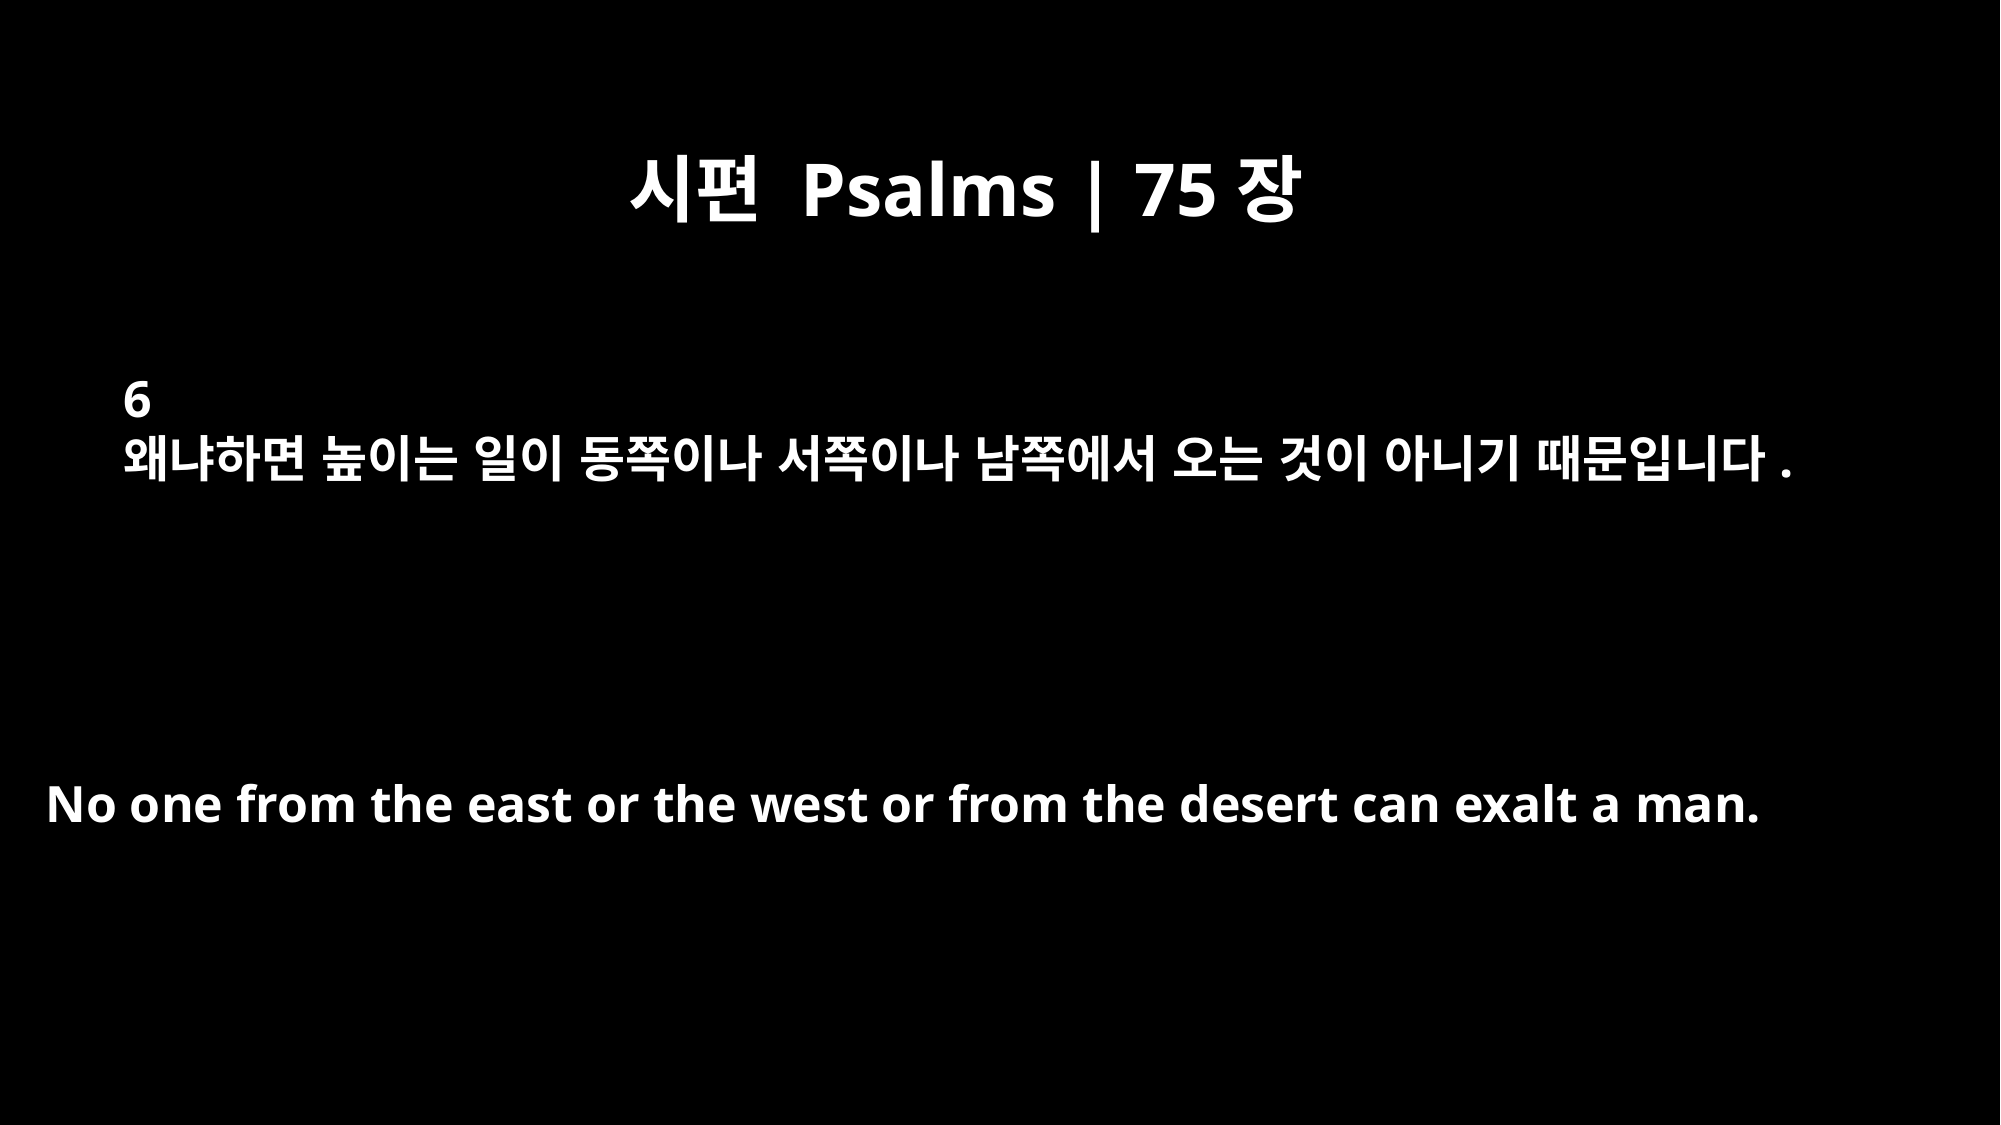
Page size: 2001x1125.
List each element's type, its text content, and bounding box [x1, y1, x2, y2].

text_box No one from the east or the west or from the desert can exalt a man. [30, 764, 1777, 840]
text_box 6 왜냐하면 높이는 일이 동쪽이나 서쪽이나 남쪽에서 오는 것이 아니기 때문입니다. [108, 359, 1809, 495]
text_box 시편 Psalms | 75장 [613, 136, 1319, 239]
